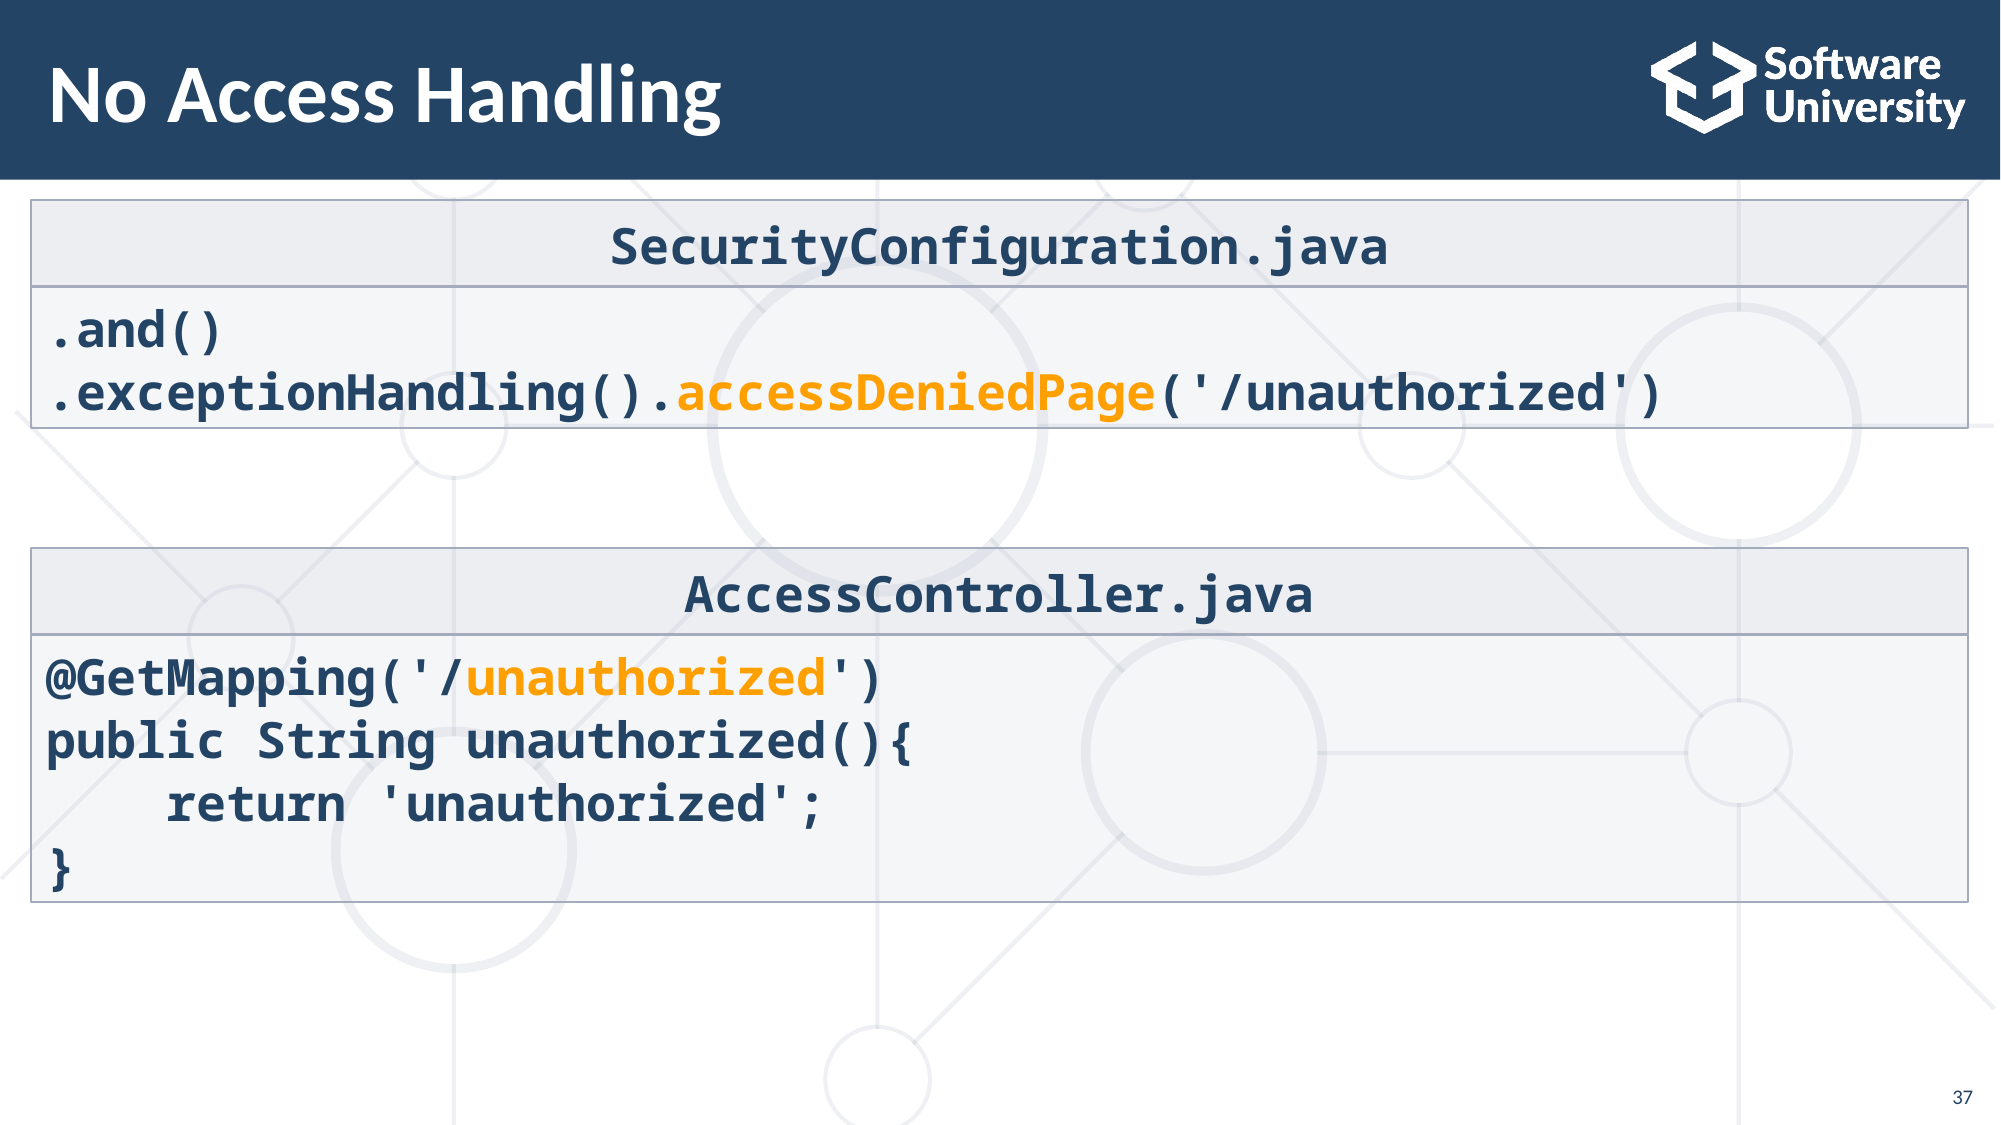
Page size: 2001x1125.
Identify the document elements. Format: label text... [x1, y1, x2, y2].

text_box SecurityConfiguration.java [31, 199, 1968, 287]
title No Access Handling [31, 16, 1625, 162]
text_box @GetMapping('/unauthorized') public String unauthorized(){ return 'unauthorized'; } [31, 635, 1968, 902]
text_box AccessController.java [31, 547, 1968, 635]
picture [1651, 41, 1966, 134]
text_box .and() .exceptionHandling().accessDeniedPage('/unauthorized') [31, 287, 1968, 429]
slide_number 37 [1927, 1067, 1989, 1117]
